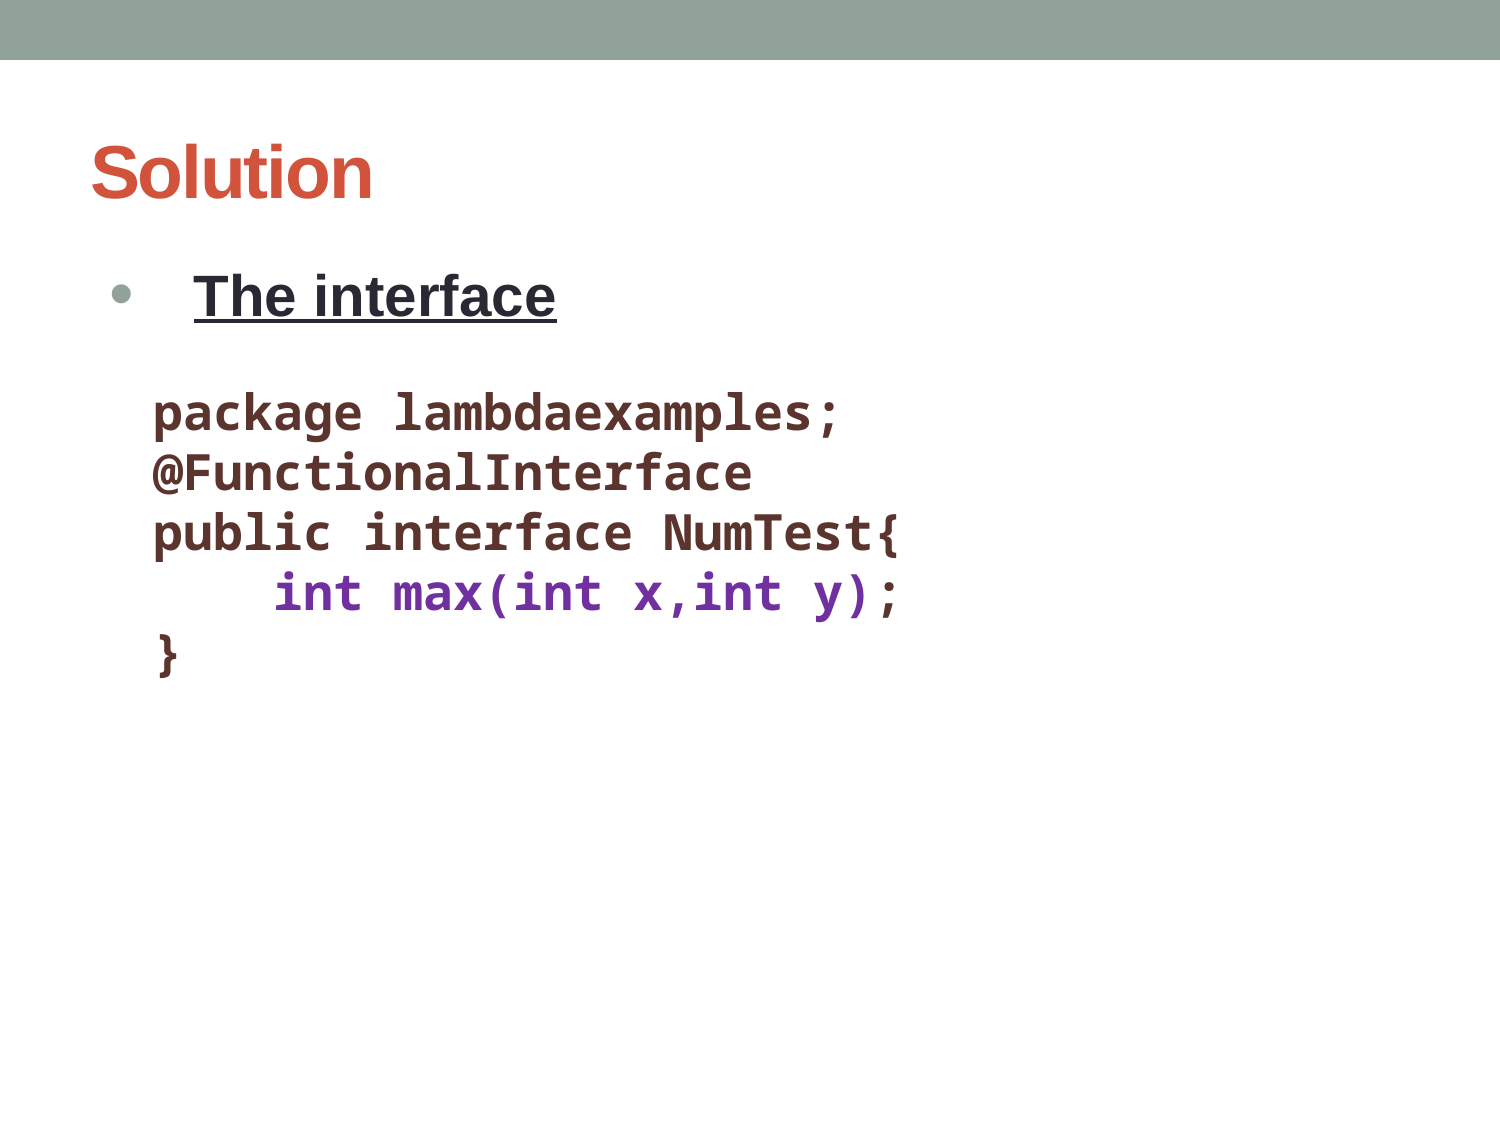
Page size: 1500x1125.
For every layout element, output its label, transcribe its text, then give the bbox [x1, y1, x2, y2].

title Solution [75, 87, 1425, 250]
list The interface [49, 250, 1445, 1047]
text_box package lambdaexamples; @FunctionalInterface public interface NumTest{ int max(int x,int y); } [93, 373, 1254, 688]
